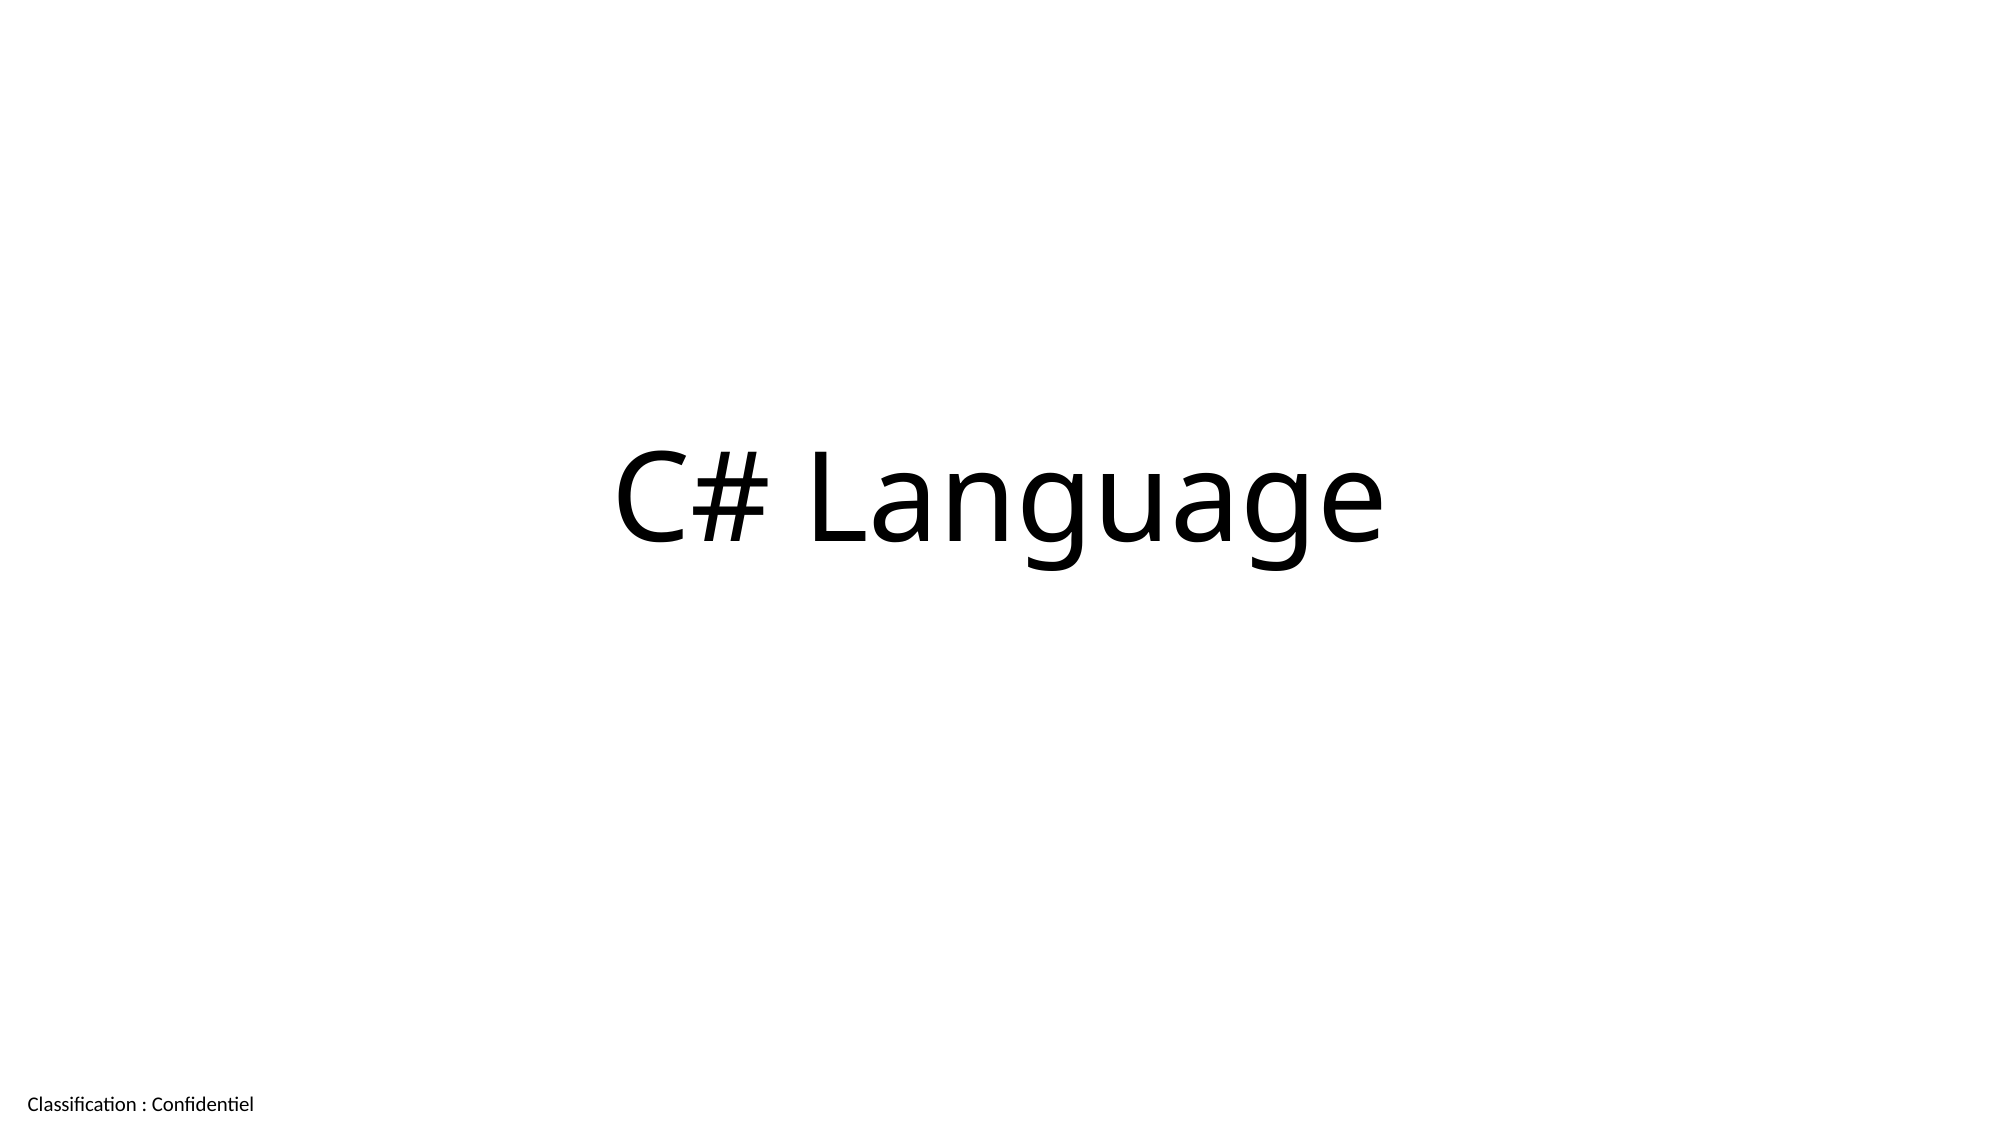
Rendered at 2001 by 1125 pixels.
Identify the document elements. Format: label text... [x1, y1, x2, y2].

title C# Language [249, 184, 1750, 576]
